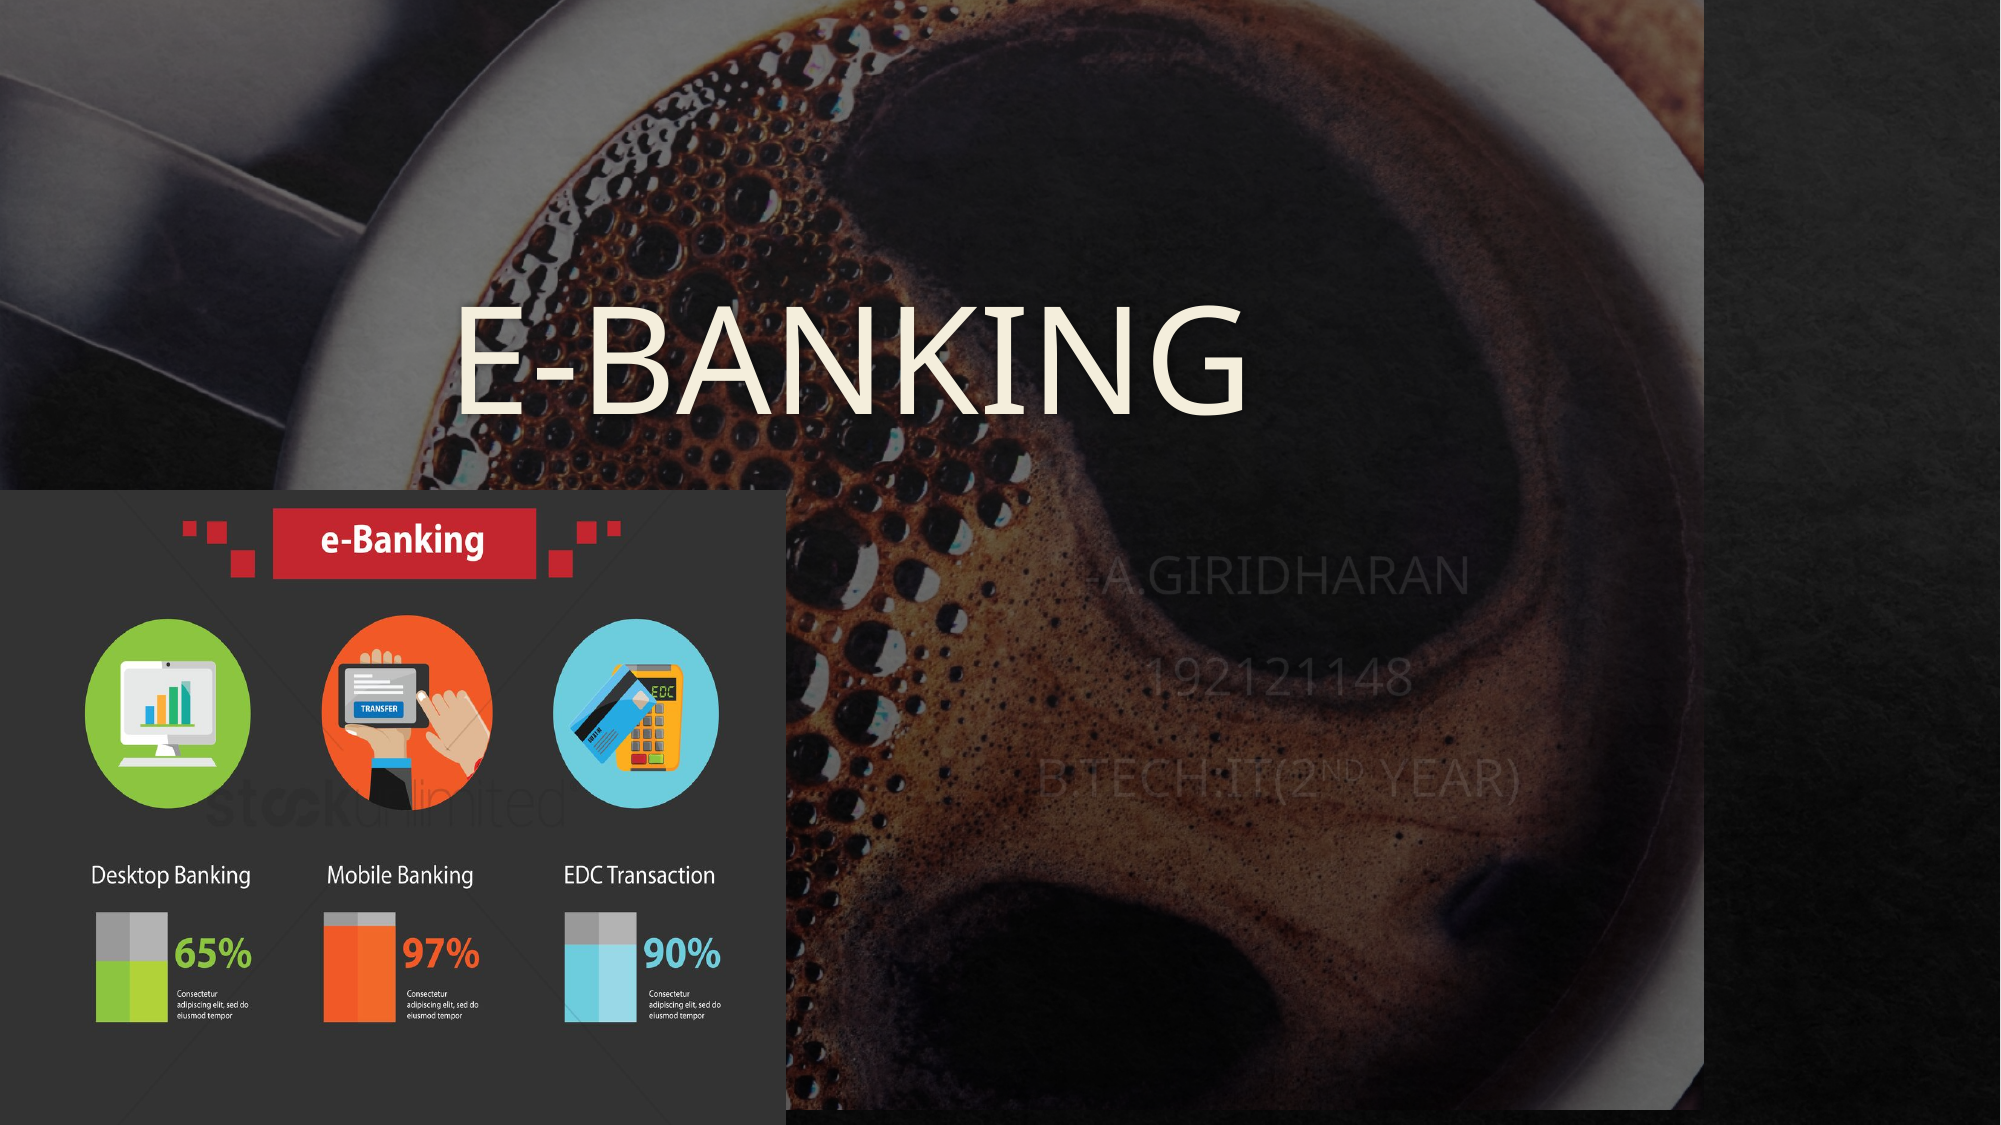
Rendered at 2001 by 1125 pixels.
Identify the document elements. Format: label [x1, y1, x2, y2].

picture [0, 0, 1704, 1125]
